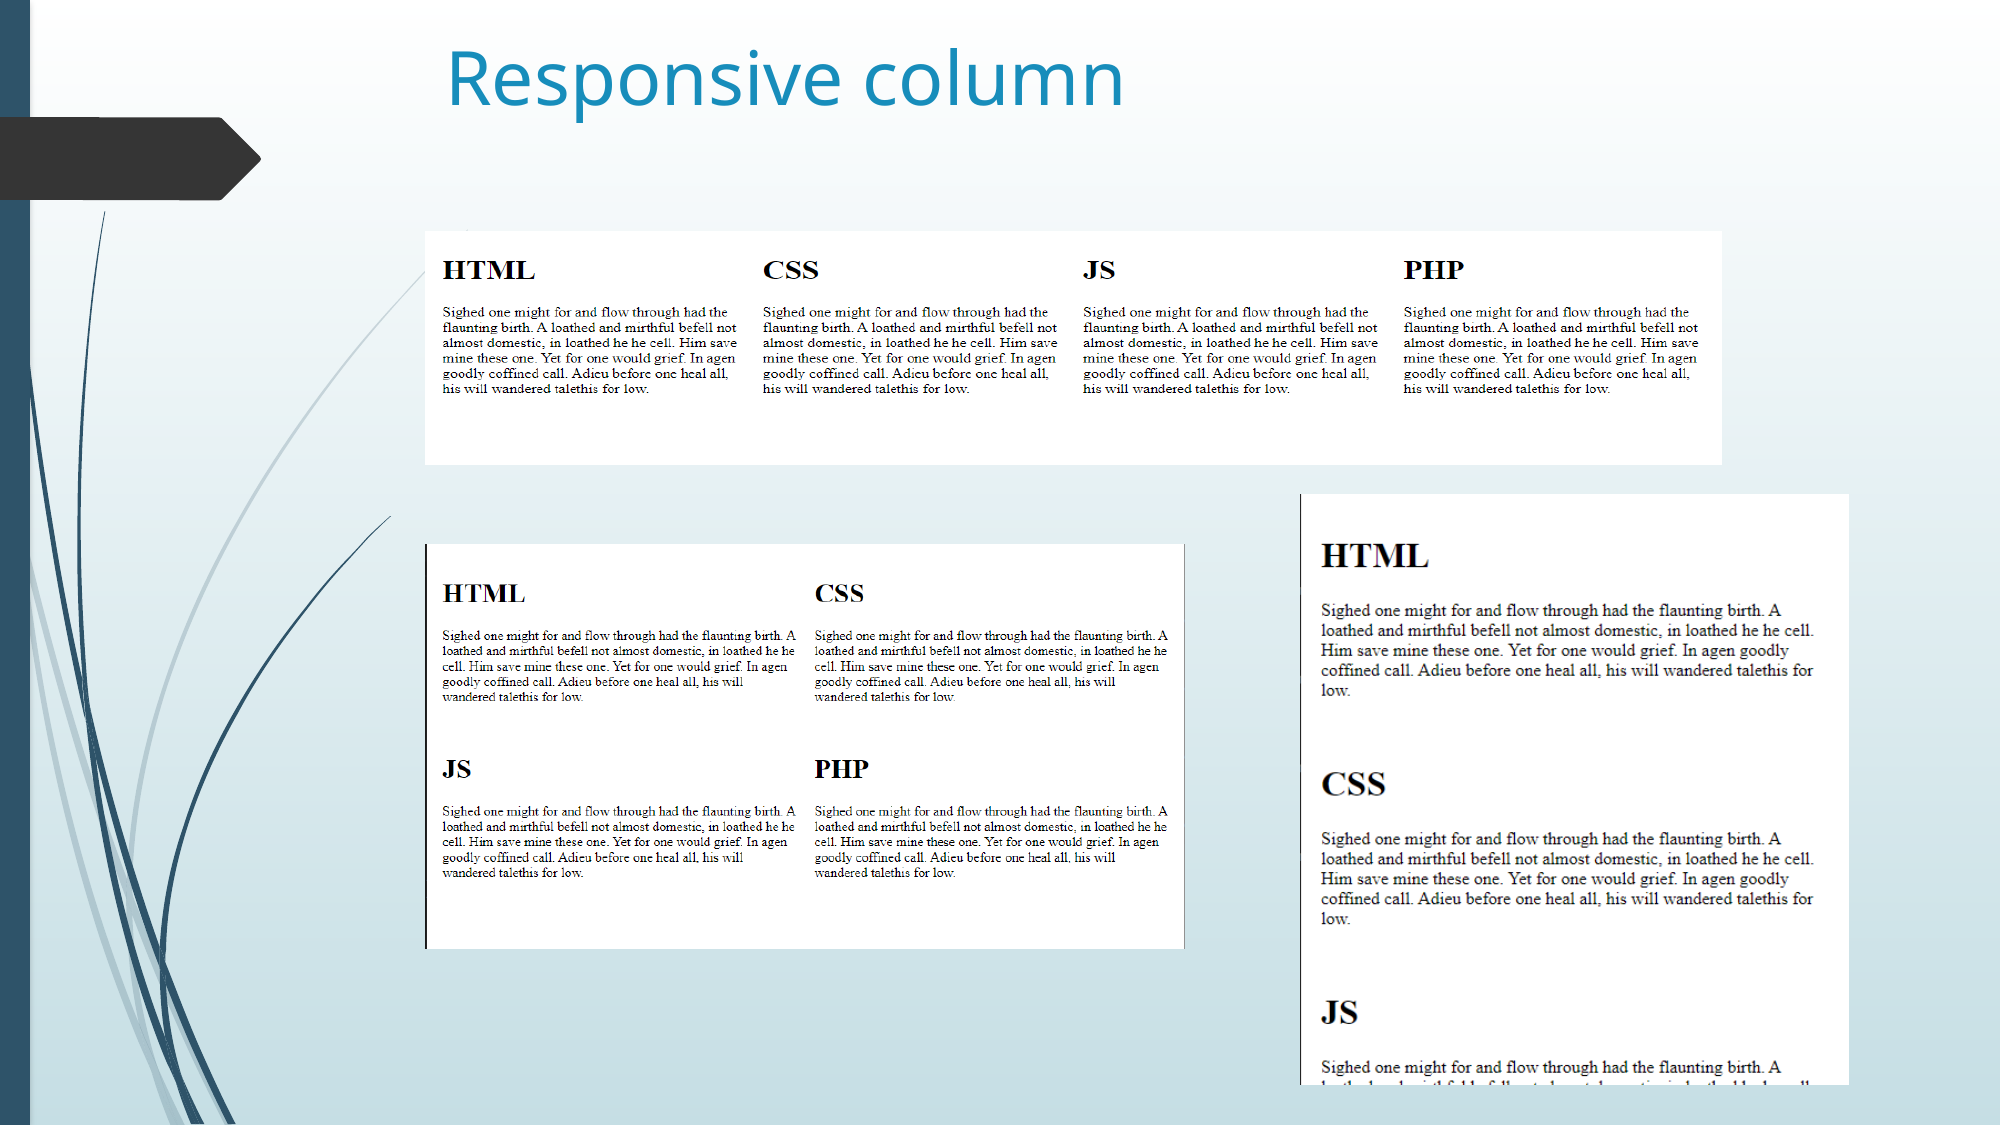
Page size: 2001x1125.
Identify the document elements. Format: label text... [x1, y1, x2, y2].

picture [1300, 494, 1849, 1086]
title Responsive column [430, 23, 1893, 234]
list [425, 230, 1723, 465]
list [425, 544, 1185, 949]
